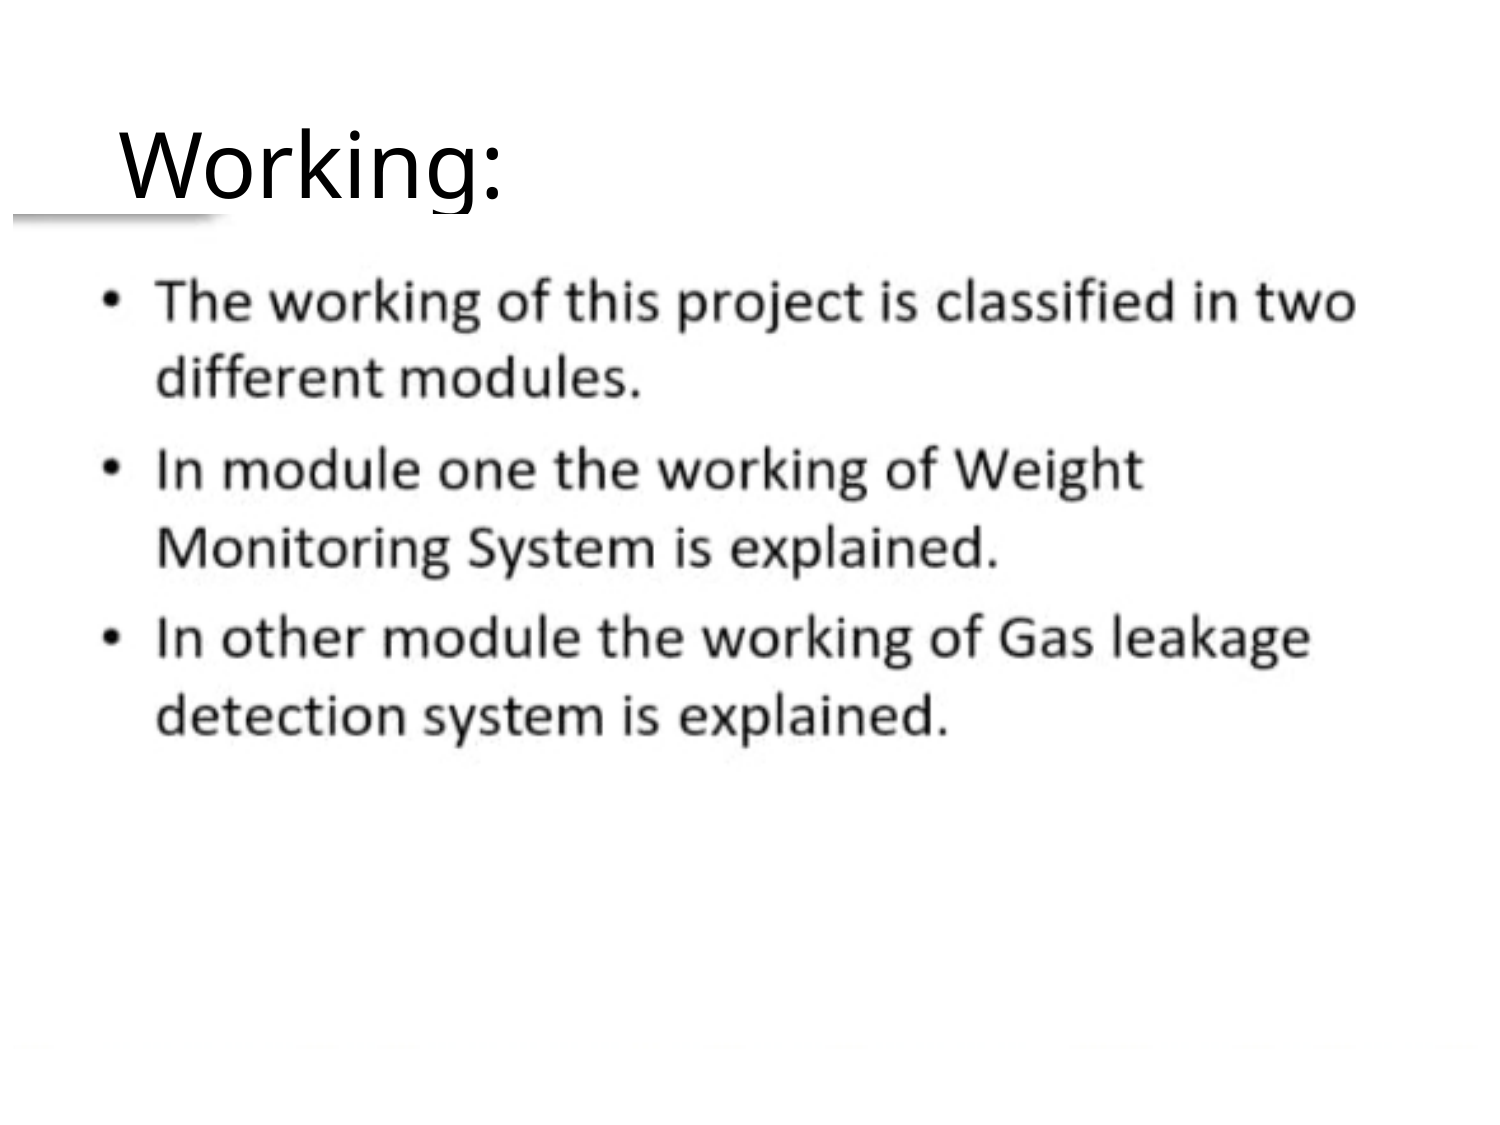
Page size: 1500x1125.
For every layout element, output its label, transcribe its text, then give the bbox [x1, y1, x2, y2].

picture [13, 214, 1478, 1049]
title Working: [103, 59, 1397, 214]
